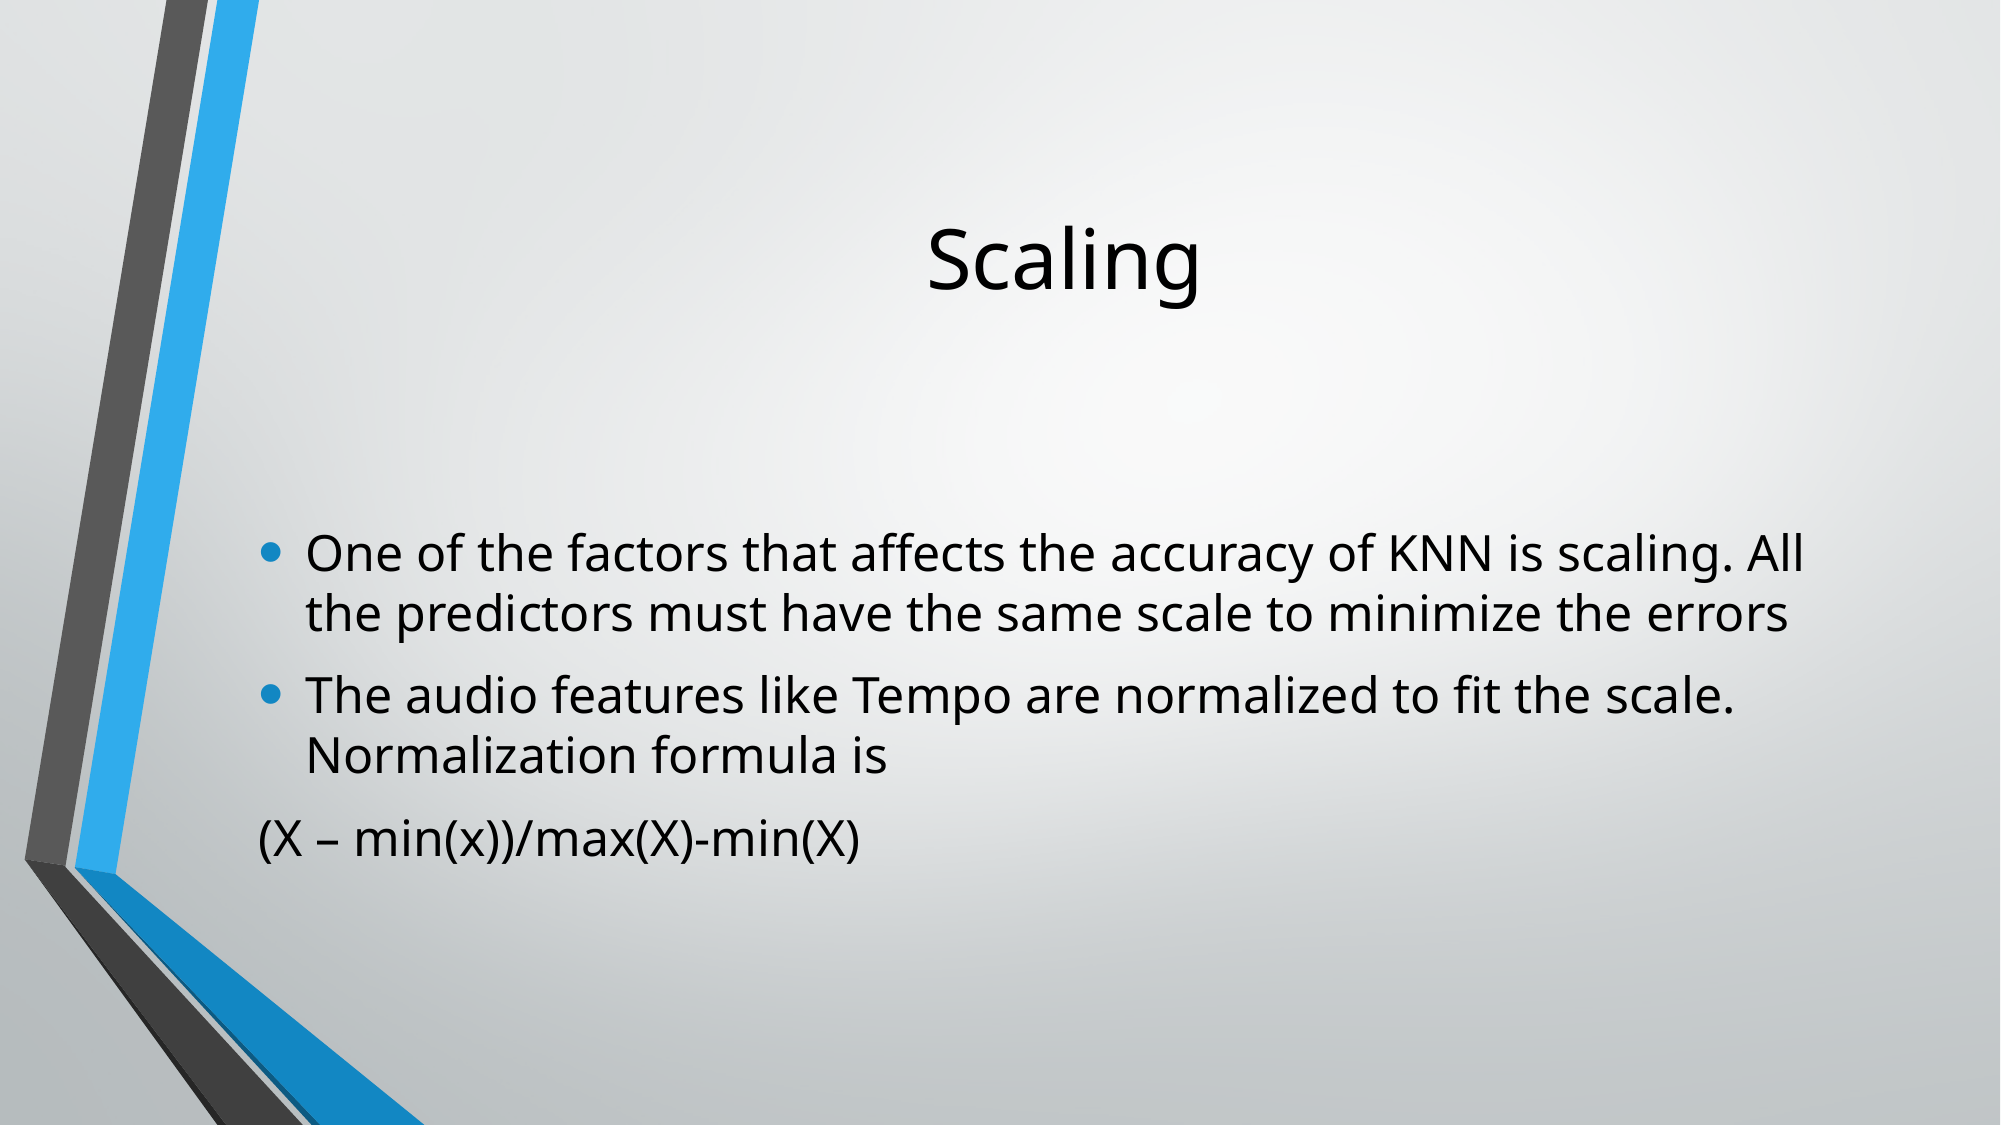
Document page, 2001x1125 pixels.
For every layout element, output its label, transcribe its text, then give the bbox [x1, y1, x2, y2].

list One of the factors that affects the accuracy of KNN is scaling. All the predictors must have the same scale to minimize the errors The audio features like Tempo are normalized to fit the scale. Normalization formula is (X – min(x))/max(X)-min(X) [243, 437, 1887, 950]
title Scaling [243, 112, 1887, 400]
